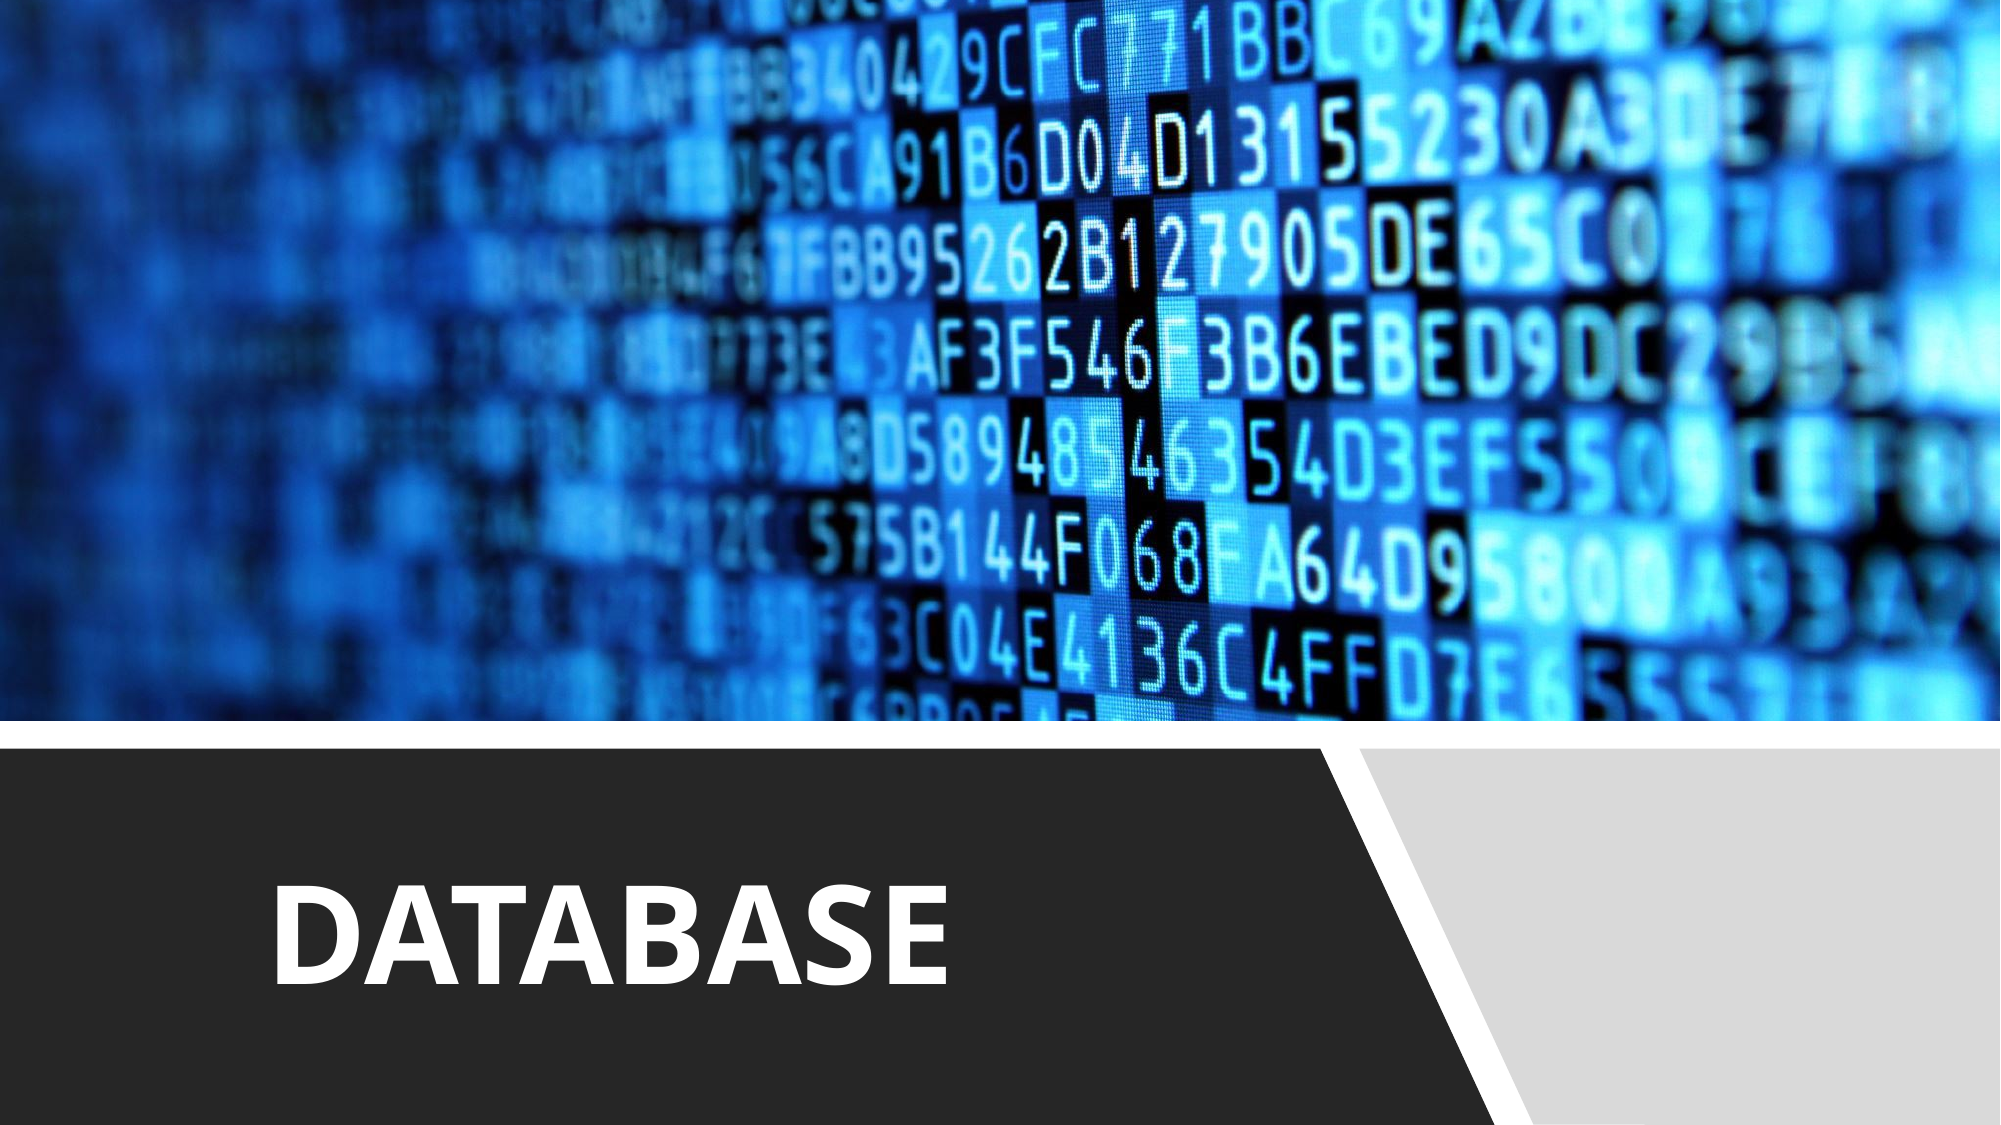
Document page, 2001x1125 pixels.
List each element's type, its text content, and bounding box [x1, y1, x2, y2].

text_box [0, 747, 1496, 1125]
picture [0, 0, 2000, 721]
title DATABASE [250, 853, 1397, 1022]
text_box [1357, 747, 2000, 1125]
